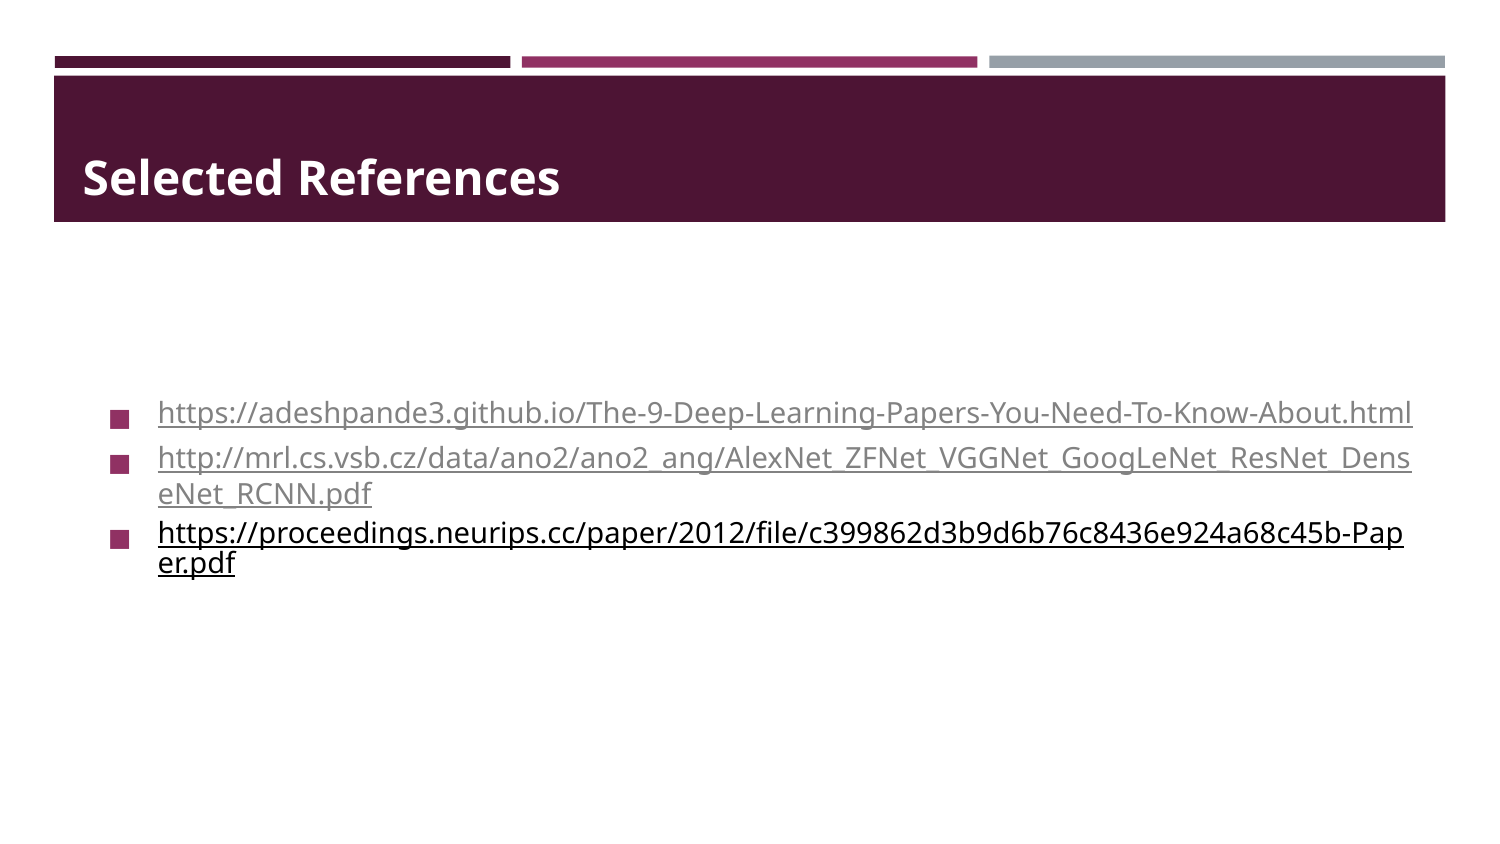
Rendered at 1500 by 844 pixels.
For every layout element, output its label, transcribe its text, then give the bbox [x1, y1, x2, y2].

list https://adeshpande3.github.io/The-9-Deep-Learning-Papers-You-Need-To-Know-About.html http://mrl.cs.vsb.cz/data/ano2/ano2_ang/AlexNet_ZFNet_VGGNet_GoogLeNet_ResNet_DenseNet_RCNN.pdf https://proceedings.neurips.cc/paper/2012/file/c399862d3b9d6b76c8436e924a68c45b-Paper.pdf [71, 268, 1429, 721]
title Selected References [71, 86, 1429, 212]
